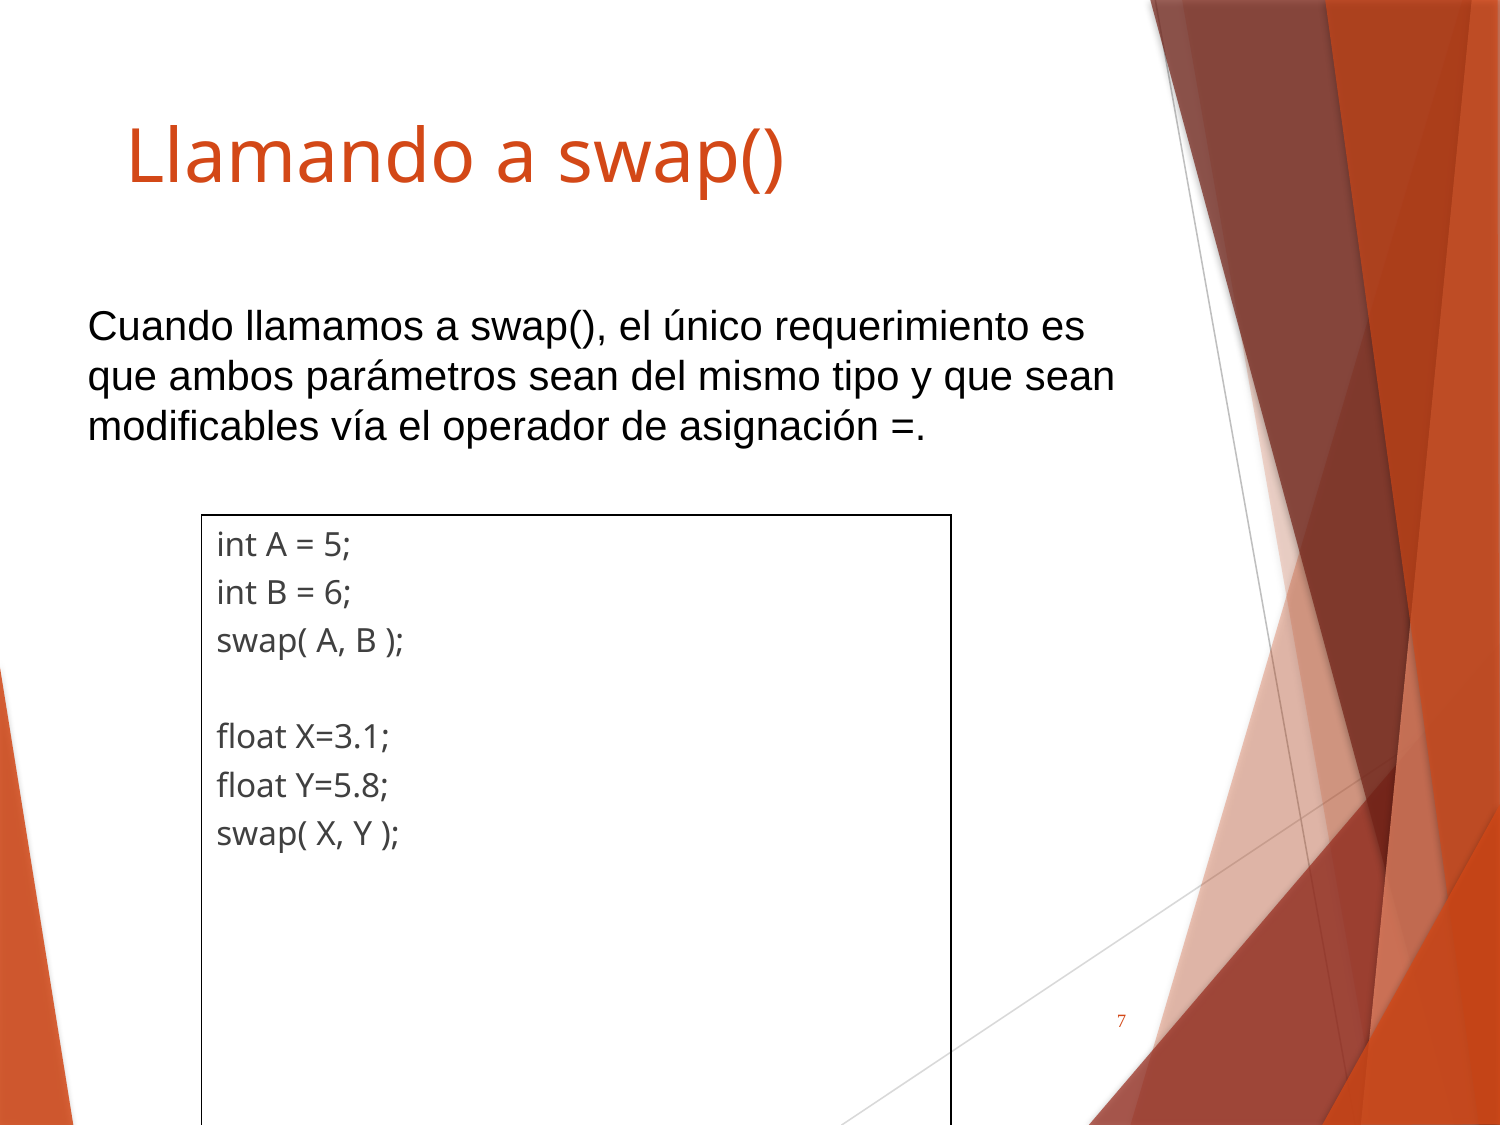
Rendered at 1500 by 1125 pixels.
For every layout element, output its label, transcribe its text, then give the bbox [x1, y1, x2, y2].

text_box Cuando llamamos a swap(), el único requerimiento es que ambos parámetros sean del mismo tipo y que sean modificables vía el operador de asignación =. [53, 290, 1148, 457]
title Llamando a swap() [110, 99, 1390, 303]
list int A = 5; int B = 6; swap( A, B ); float X=3.1; float Y=5.8; swap( X, Y ); [201, 515, 952, 1125]
slide_number 7 [1057, 991, 1142, 1051]
